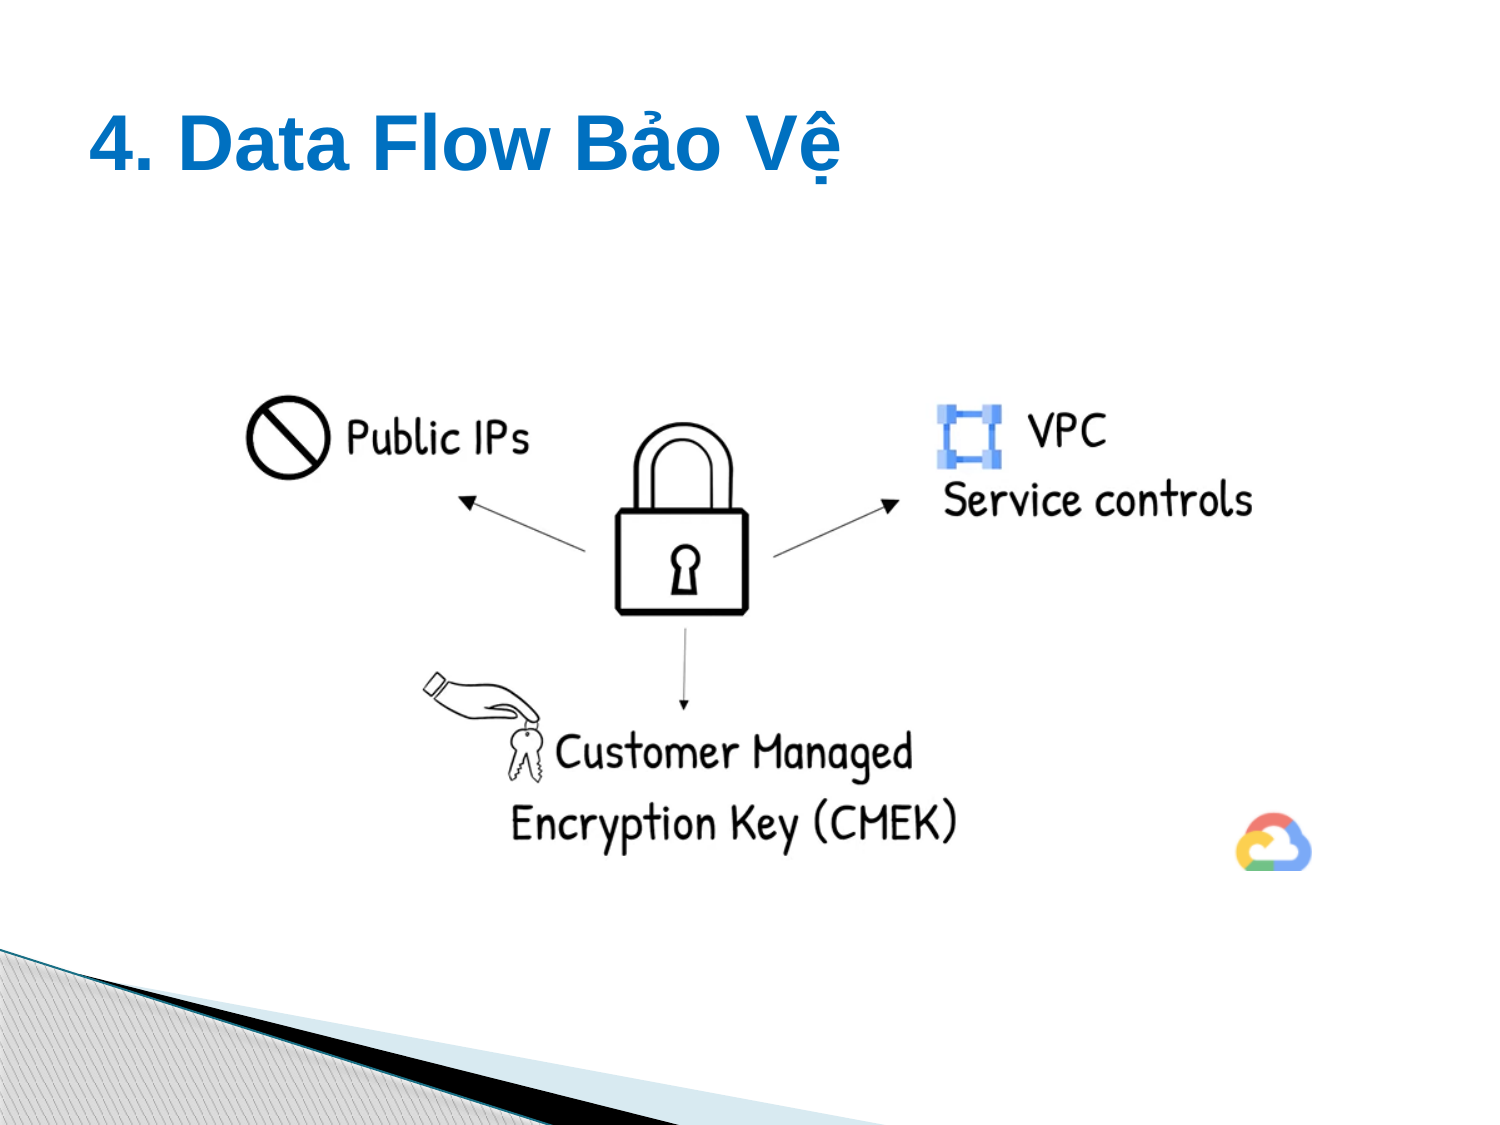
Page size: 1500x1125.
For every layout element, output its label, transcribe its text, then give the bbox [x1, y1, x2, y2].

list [187, 357, 1313, 871]
title 4. Data Flow Bảo Vệ [75, 45, 1425, 233]
